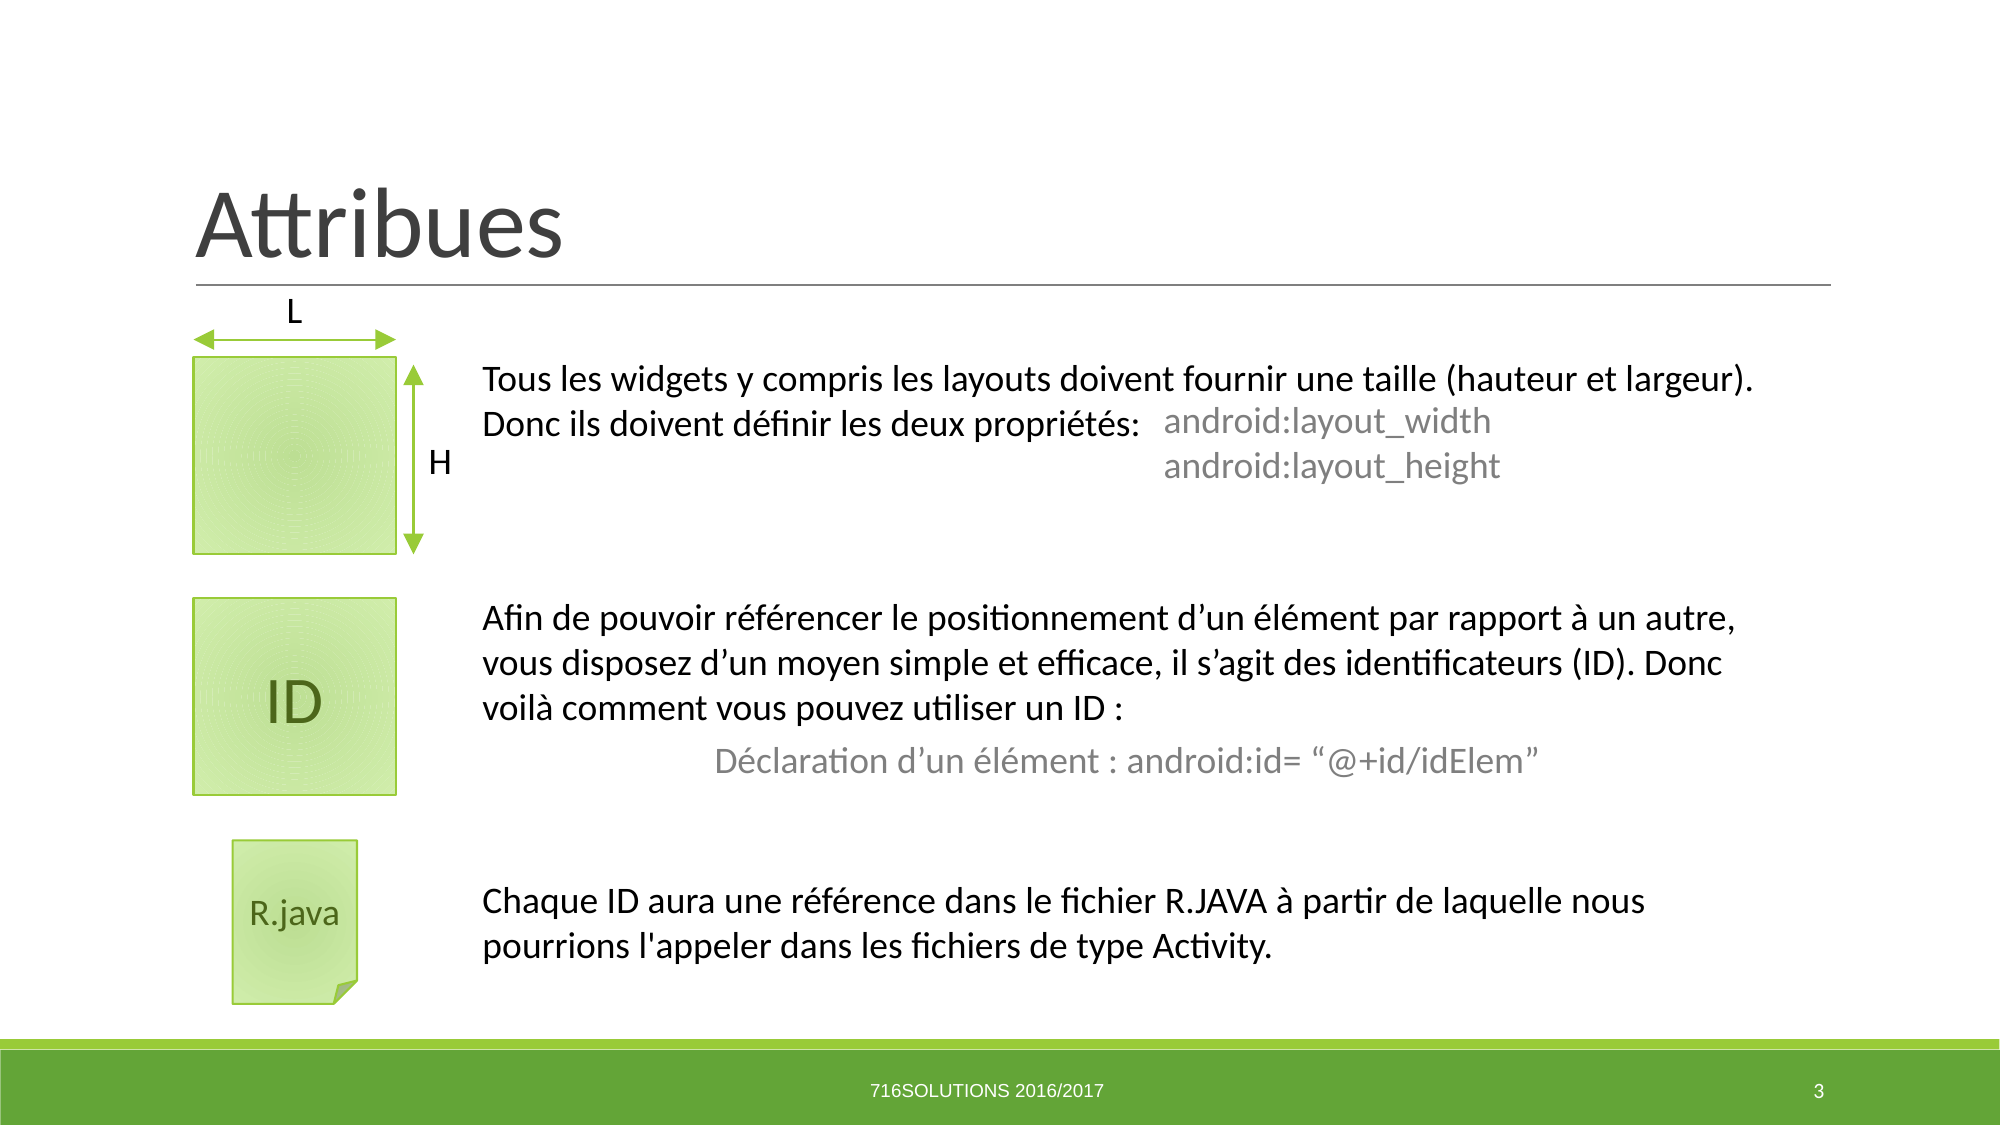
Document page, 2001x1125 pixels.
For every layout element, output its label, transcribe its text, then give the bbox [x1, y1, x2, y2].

text_box Afin de pouvoir référencer le positionnement d’un élément par rapport à un autre, vous disposez d’un moyen simple et efficace, il s’agit des identificateurs (ID). Donc voilà comment vous pouvez utiliser un ID : [467, 585, 1815, 782]
text_box Déclaration d’un élément : android:id= “@+id/idElem” [699, 728, 1700, 835]
slide_number 3 [1624, 1059, 1840, 1120]
text_box android:layout_width android:layout_height [1148, 388, 1763, 495]
text_box R.java [232, 840, 357, 1004]
text_box 716Solutions 2016/2017 [591, 1059, 1383, 1120]
title Attribues [180, 47, 1830, 285]
text_box ID [193, 598, 396, 796]
text_box Tous les widgets y compris les layouts doivent fournir une taille (hauteur et largeur). Donc ils doivent définir les deux propriétés: [472, 346, 1830, 453]
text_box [193, 278, 468, 555]
text_box Chaque ID aura une référence dans le fichier R.JAVA à partir de laquelle nous pourrions l'appeler dans les fichiers de type Activity. [467, 869, 1680, 976]
